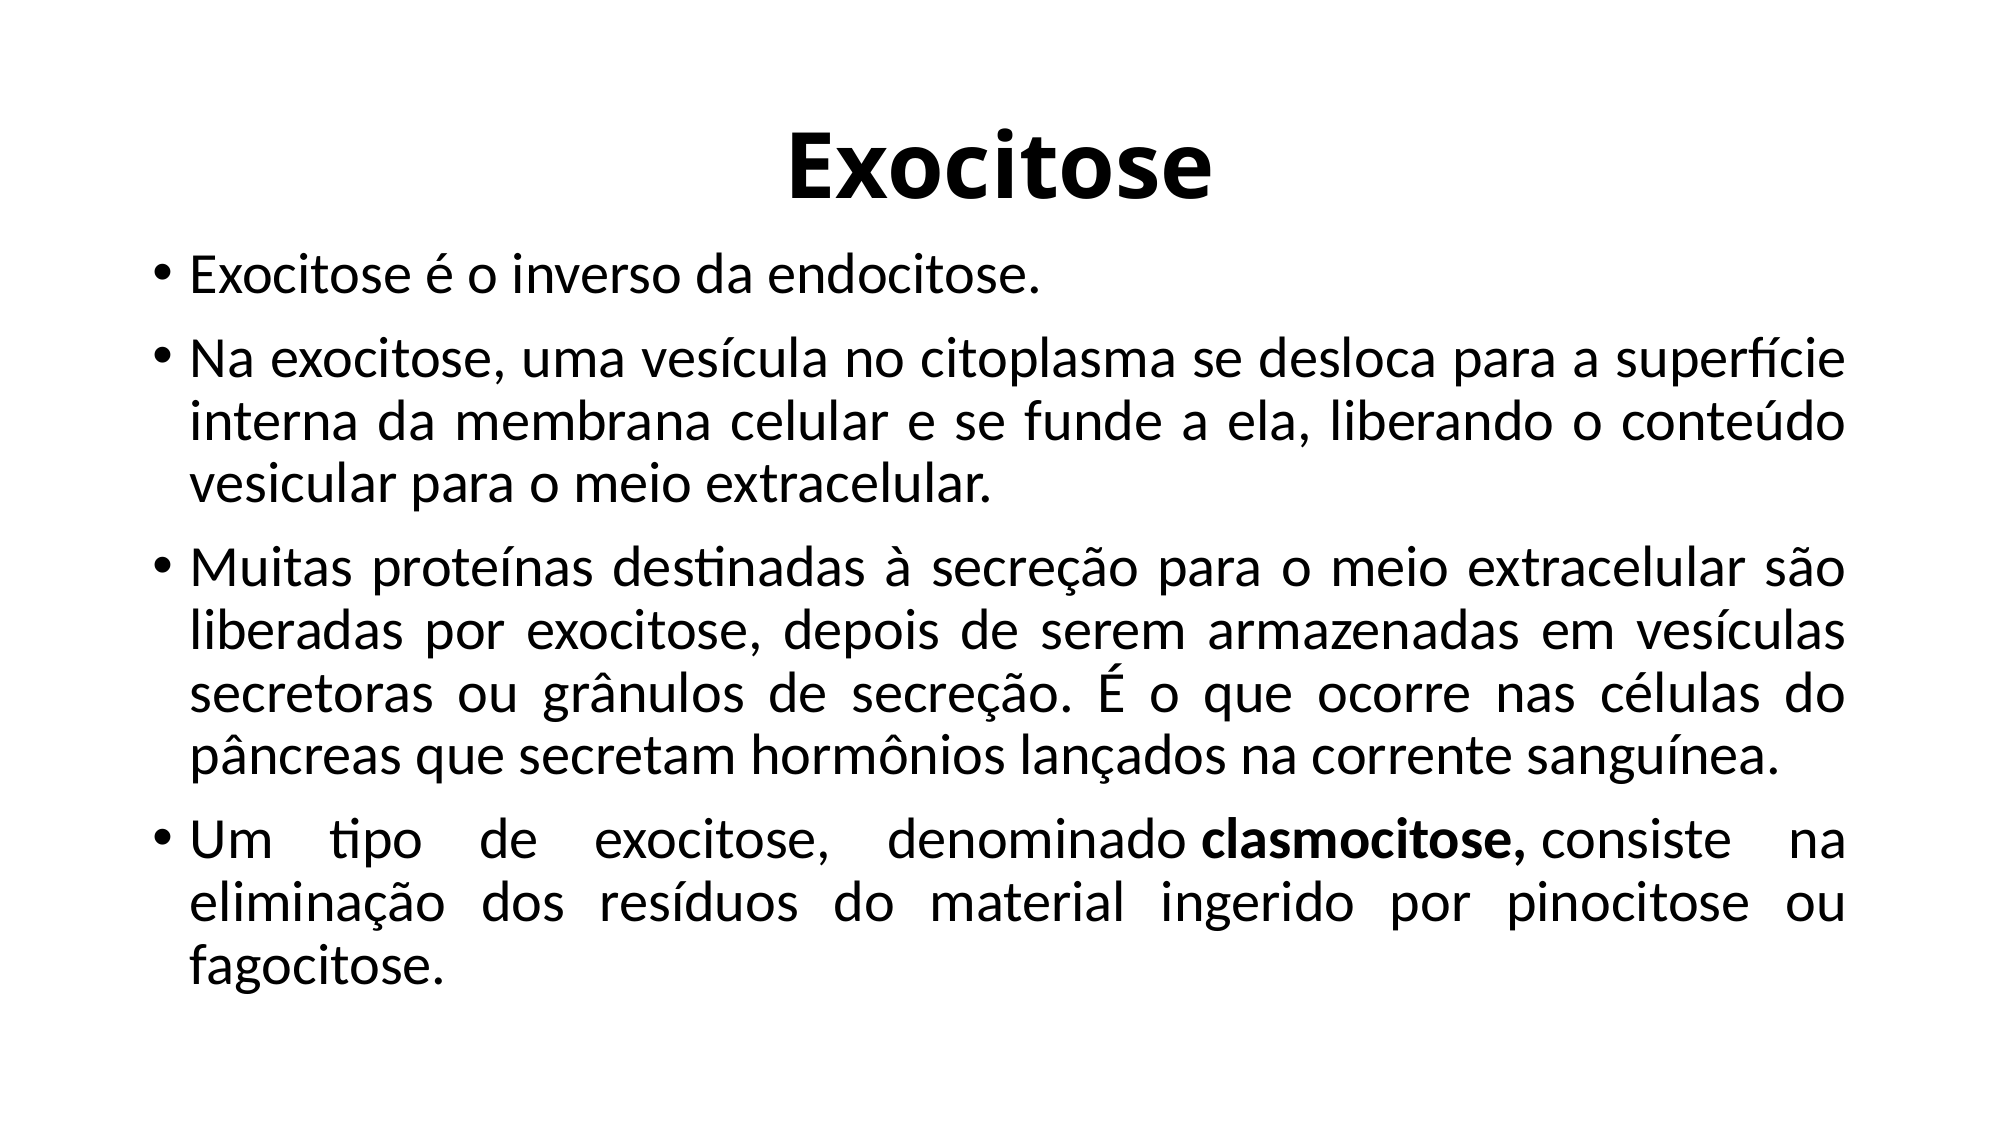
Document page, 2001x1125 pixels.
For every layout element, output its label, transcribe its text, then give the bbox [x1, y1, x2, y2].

title Exocitose [137, 59, 1863, 235]
list Exocitose é o inverso da endocitose. Na exocitose, uma vesícula no citoplasma se desloca para a superfície interna da membrana celular e se funde a ela, liberando o conteúdo vesicular para o meio extracelular. Muitas proteínas destinadas à secreção para o meio extracelular são liberadas por exocitose, depois de serem armazenadas em vesículas secretoras ou grânulos de secreção. É o que ocorre nas células do pâncreas que secretam hormônios lançados na corrente sanguínea. Um tipo de exocitose, denominado clasmocitose, consiste na eliminação dos resíduos do material ingerido por pinocitose ou fagocitose. [137, 235, 1863, 1014]
